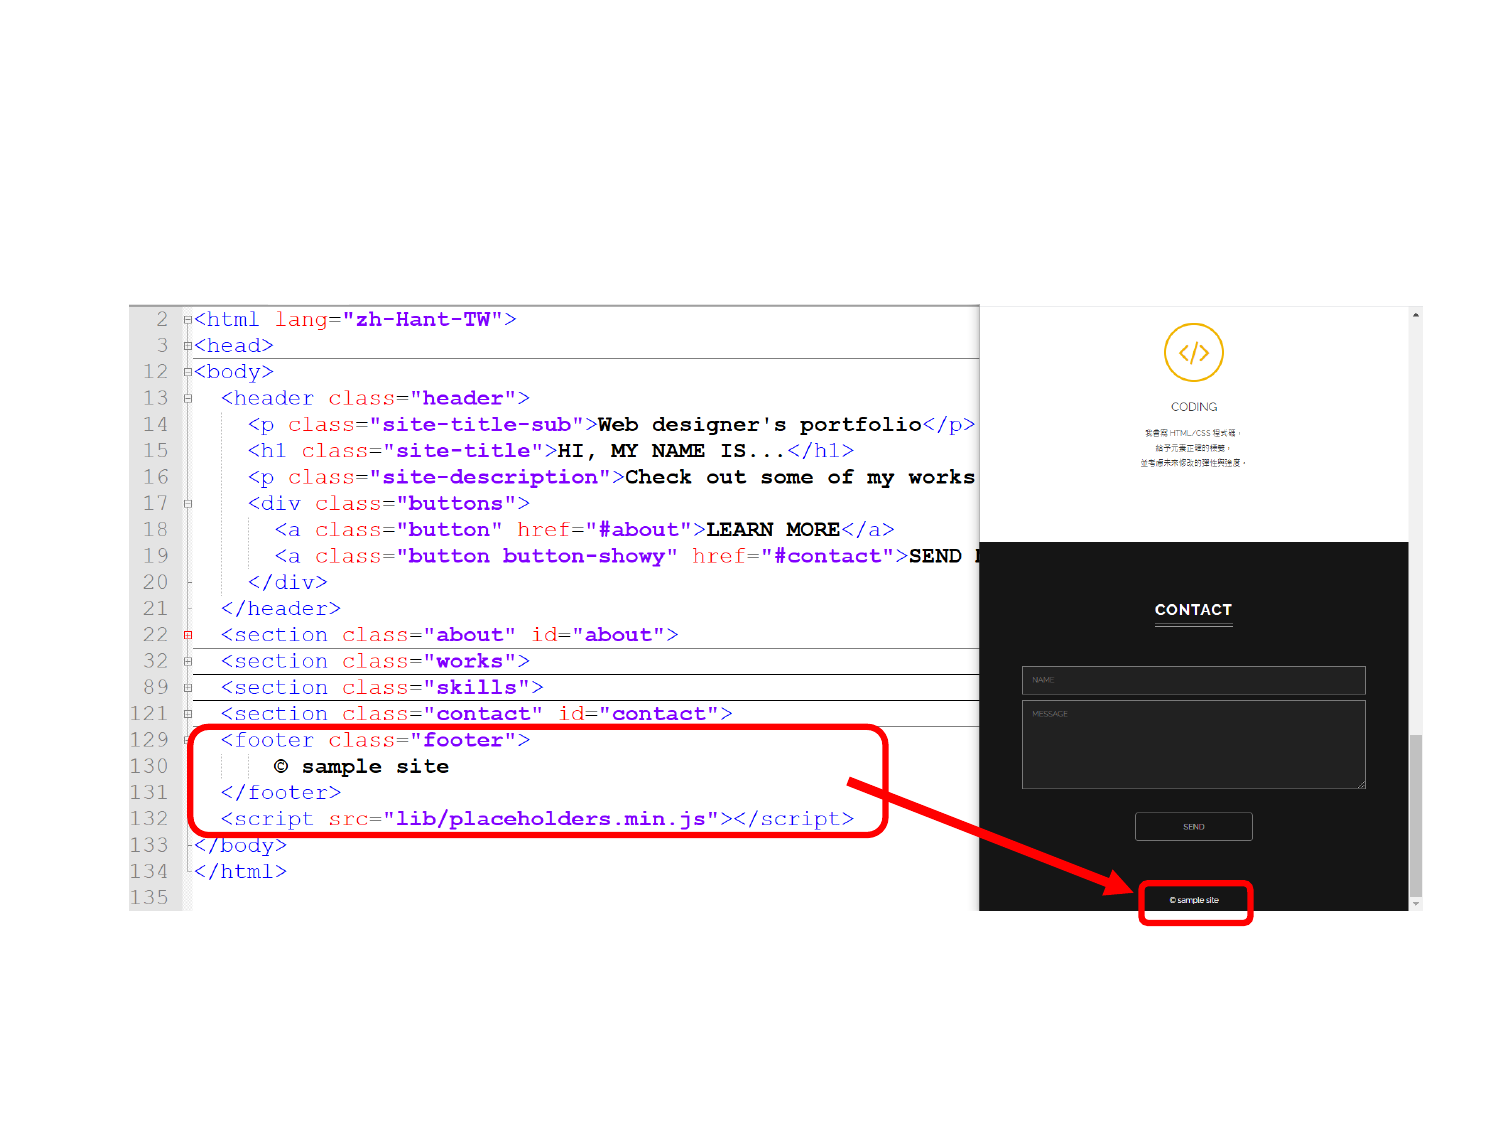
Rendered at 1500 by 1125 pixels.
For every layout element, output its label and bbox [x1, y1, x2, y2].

list [129, 304, 1423, 911]
text_box [1140, 911, 1252, 925]
text_box [847, 780, 1134, 893]
